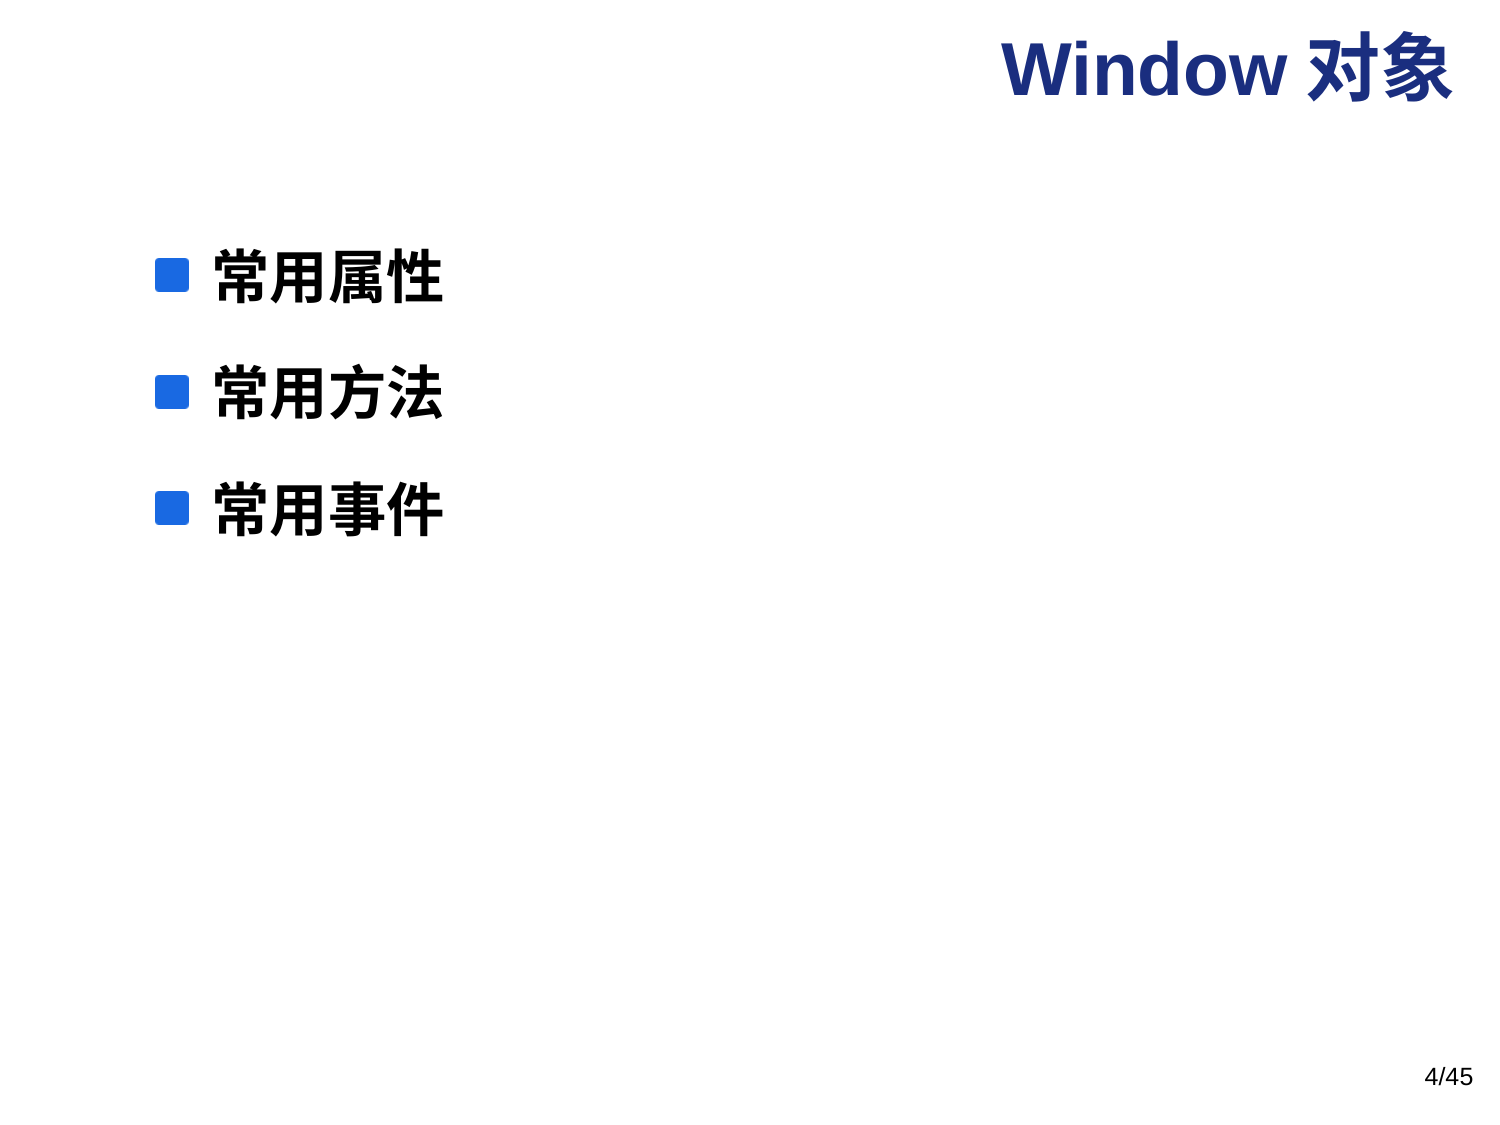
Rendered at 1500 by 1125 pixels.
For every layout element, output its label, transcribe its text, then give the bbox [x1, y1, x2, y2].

picture [155, 258, 189, 292]
picture [155, 375, 189, 409]
picture [155, 491, 189, 525]
list 常用属性 常用方法 常用事件 [140, 197, 1442, 645]
title Window对象 [120, 13, 1471, 162]
slide_number 4/45 [1138, 1053, 1489, 1114]
